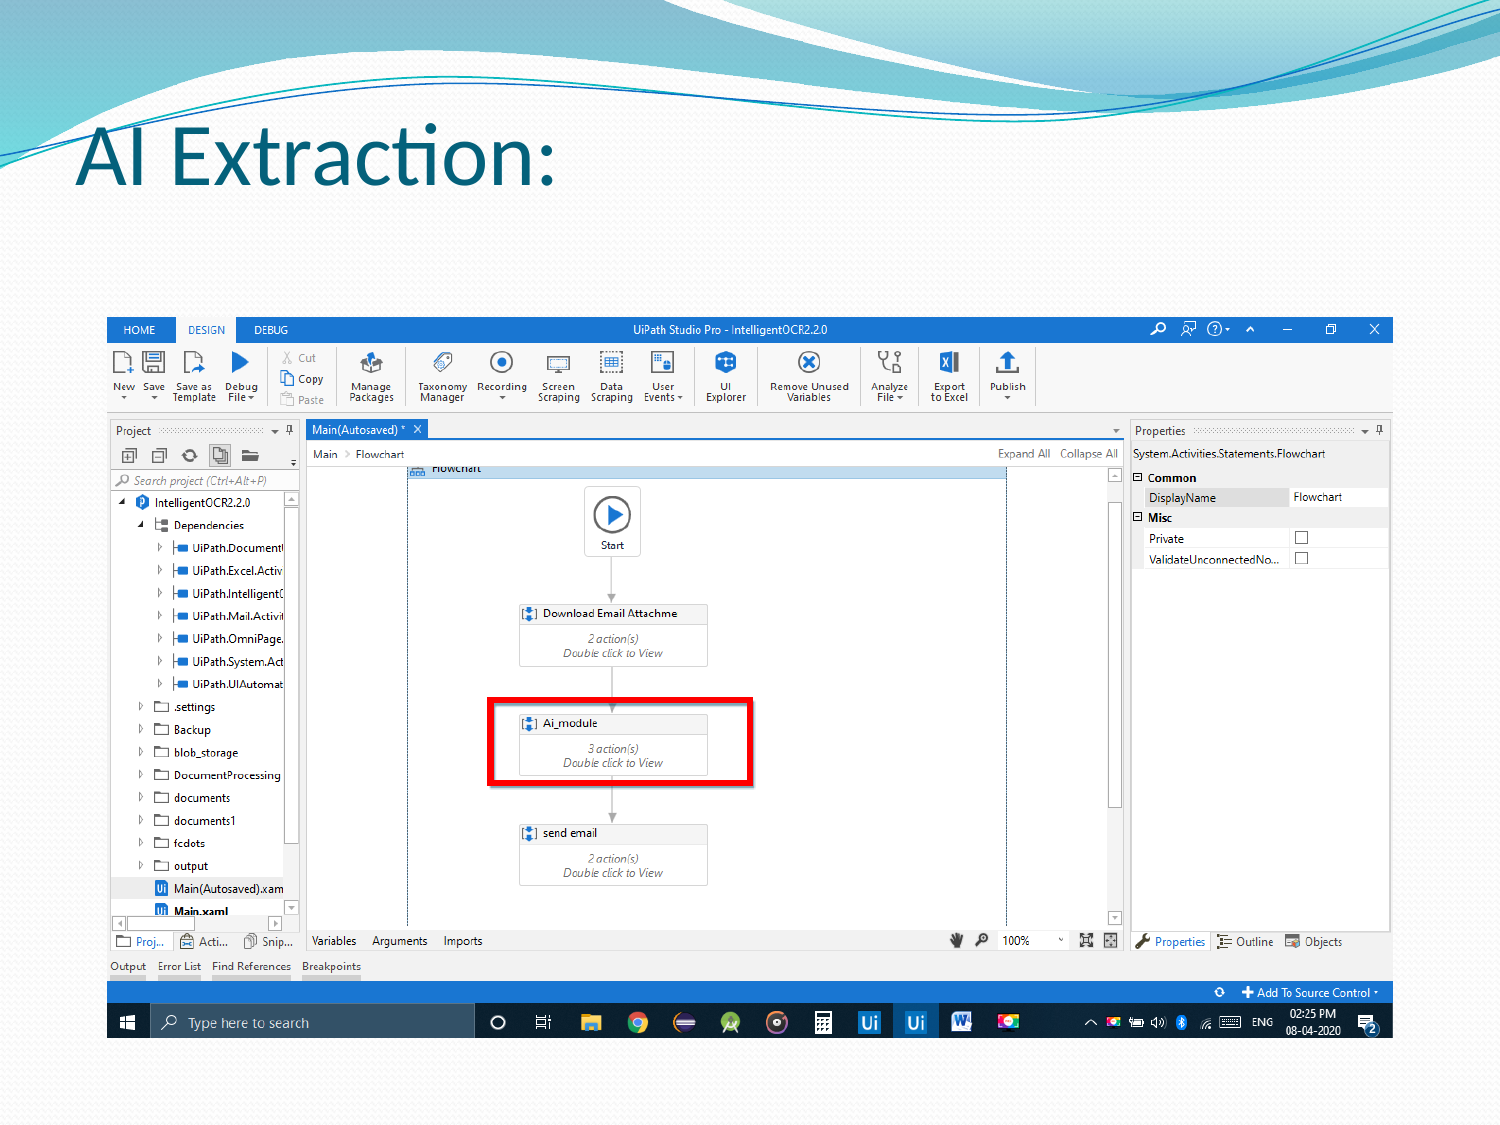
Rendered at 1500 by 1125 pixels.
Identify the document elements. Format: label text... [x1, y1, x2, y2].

title AI Extraction: [75, 87, 1425, 203]
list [107, 317, 1393, 1038]
